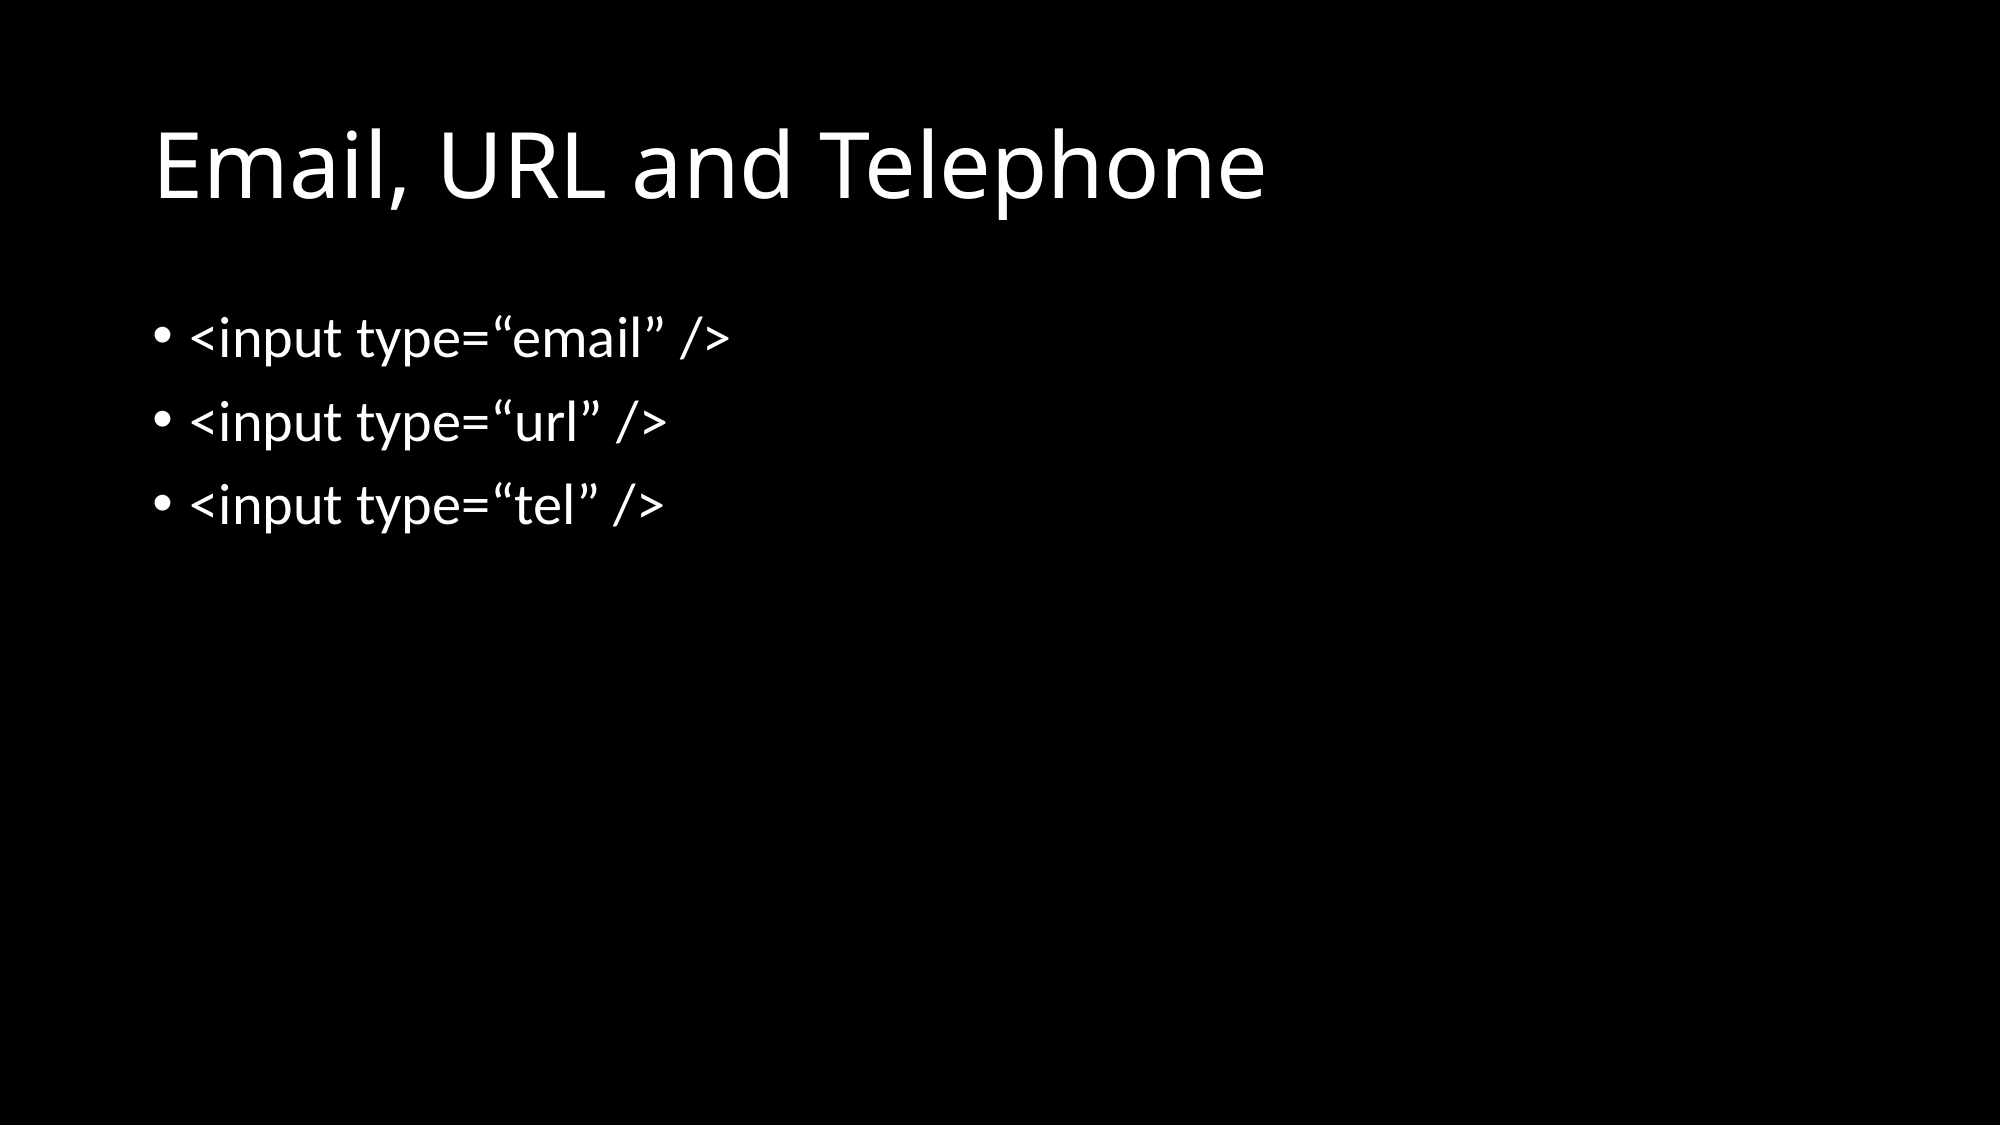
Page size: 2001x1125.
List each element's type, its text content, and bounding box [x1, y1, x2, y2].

list <input type=“email” /> <input type=“url” /> <input type=“tel” /> [137, 299, 1863, 1014]
title Email, URL and Telephone [137, 59, 1863, 278]
